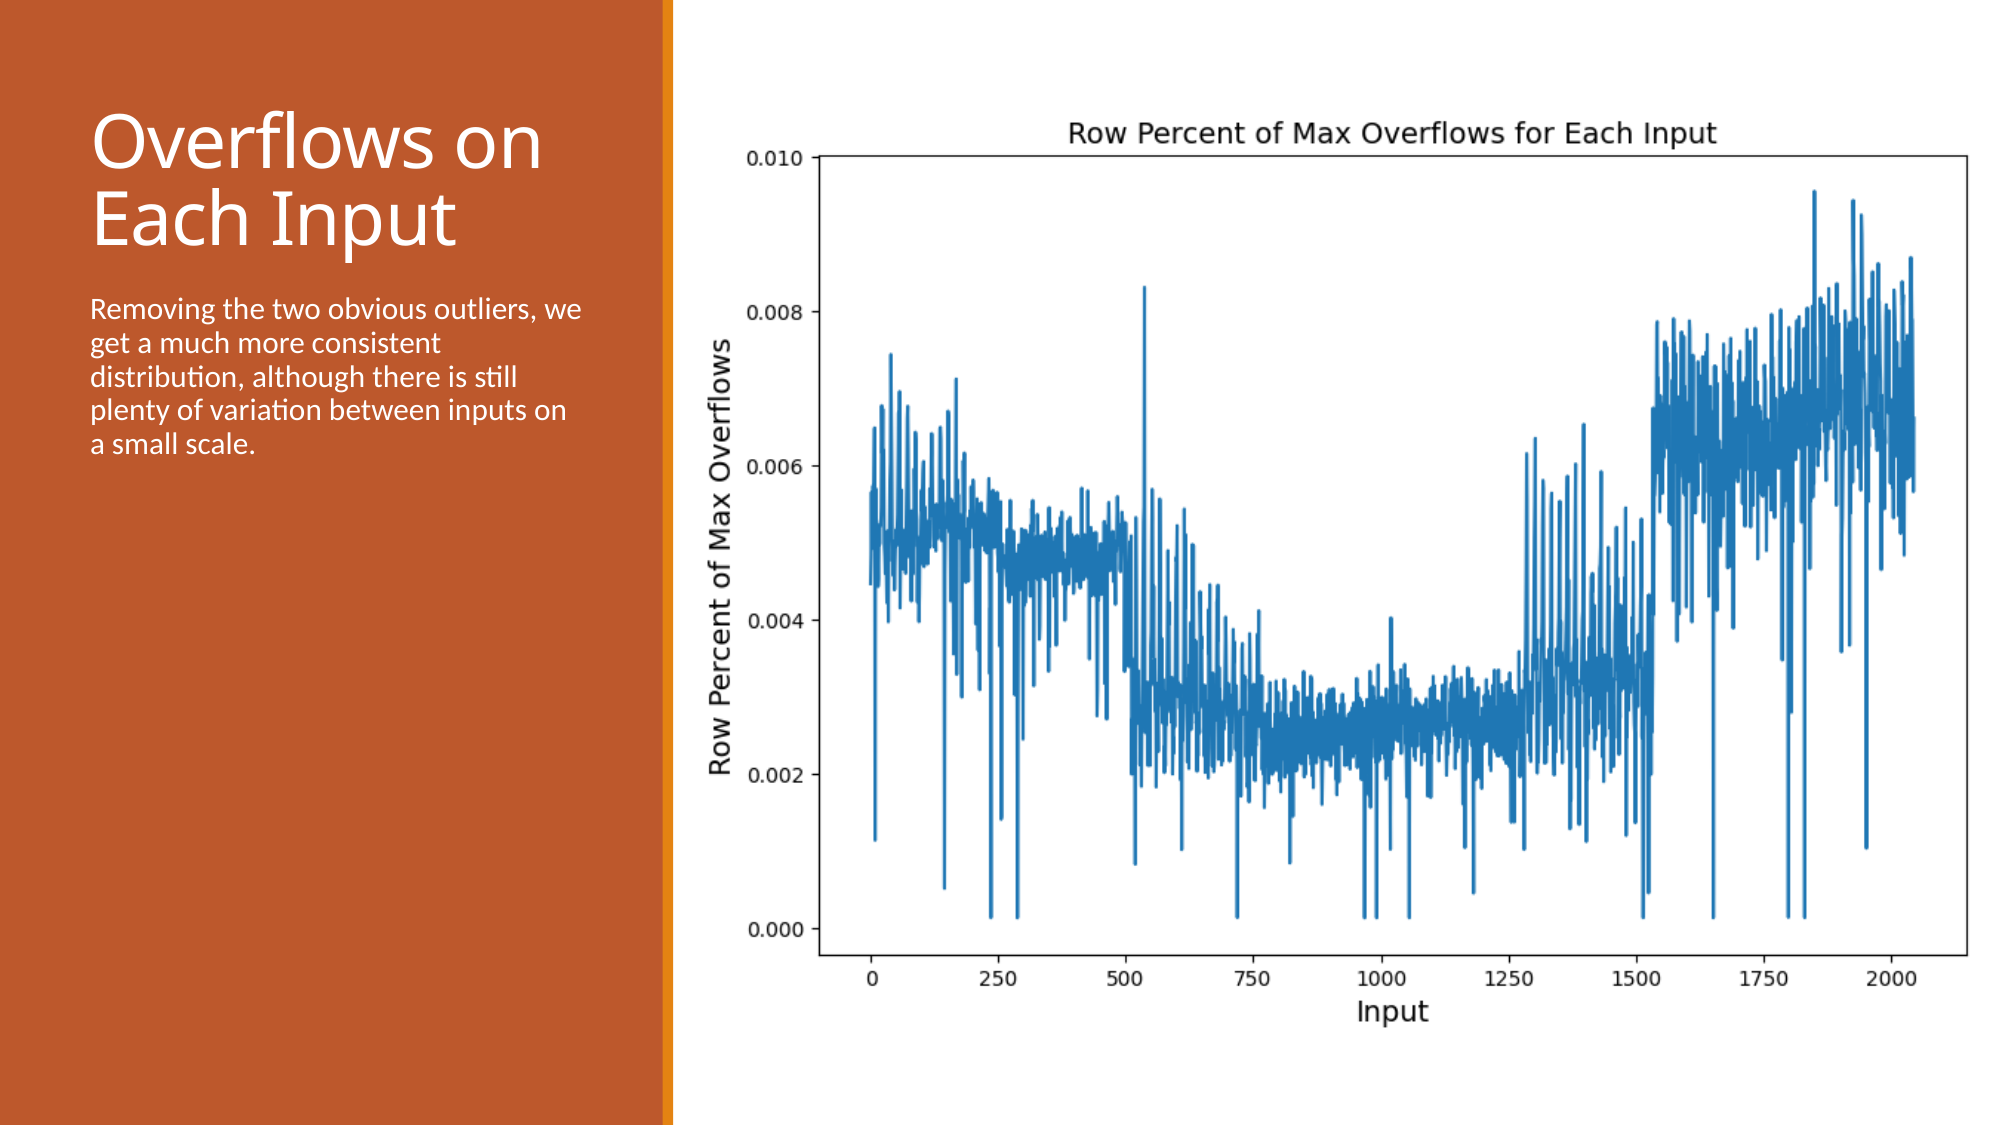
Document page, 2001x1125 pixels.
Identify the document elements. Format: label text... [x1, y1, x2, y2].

list Removing the two obvious outliers, we get a much more consistent distribution, although there is still plenty of variation between inputs on a small scale. [75, 285, 600, 840]
picture [695, 111, 1978, 1038]
title Overflows on Each Input [75, 48, 600, 268]
